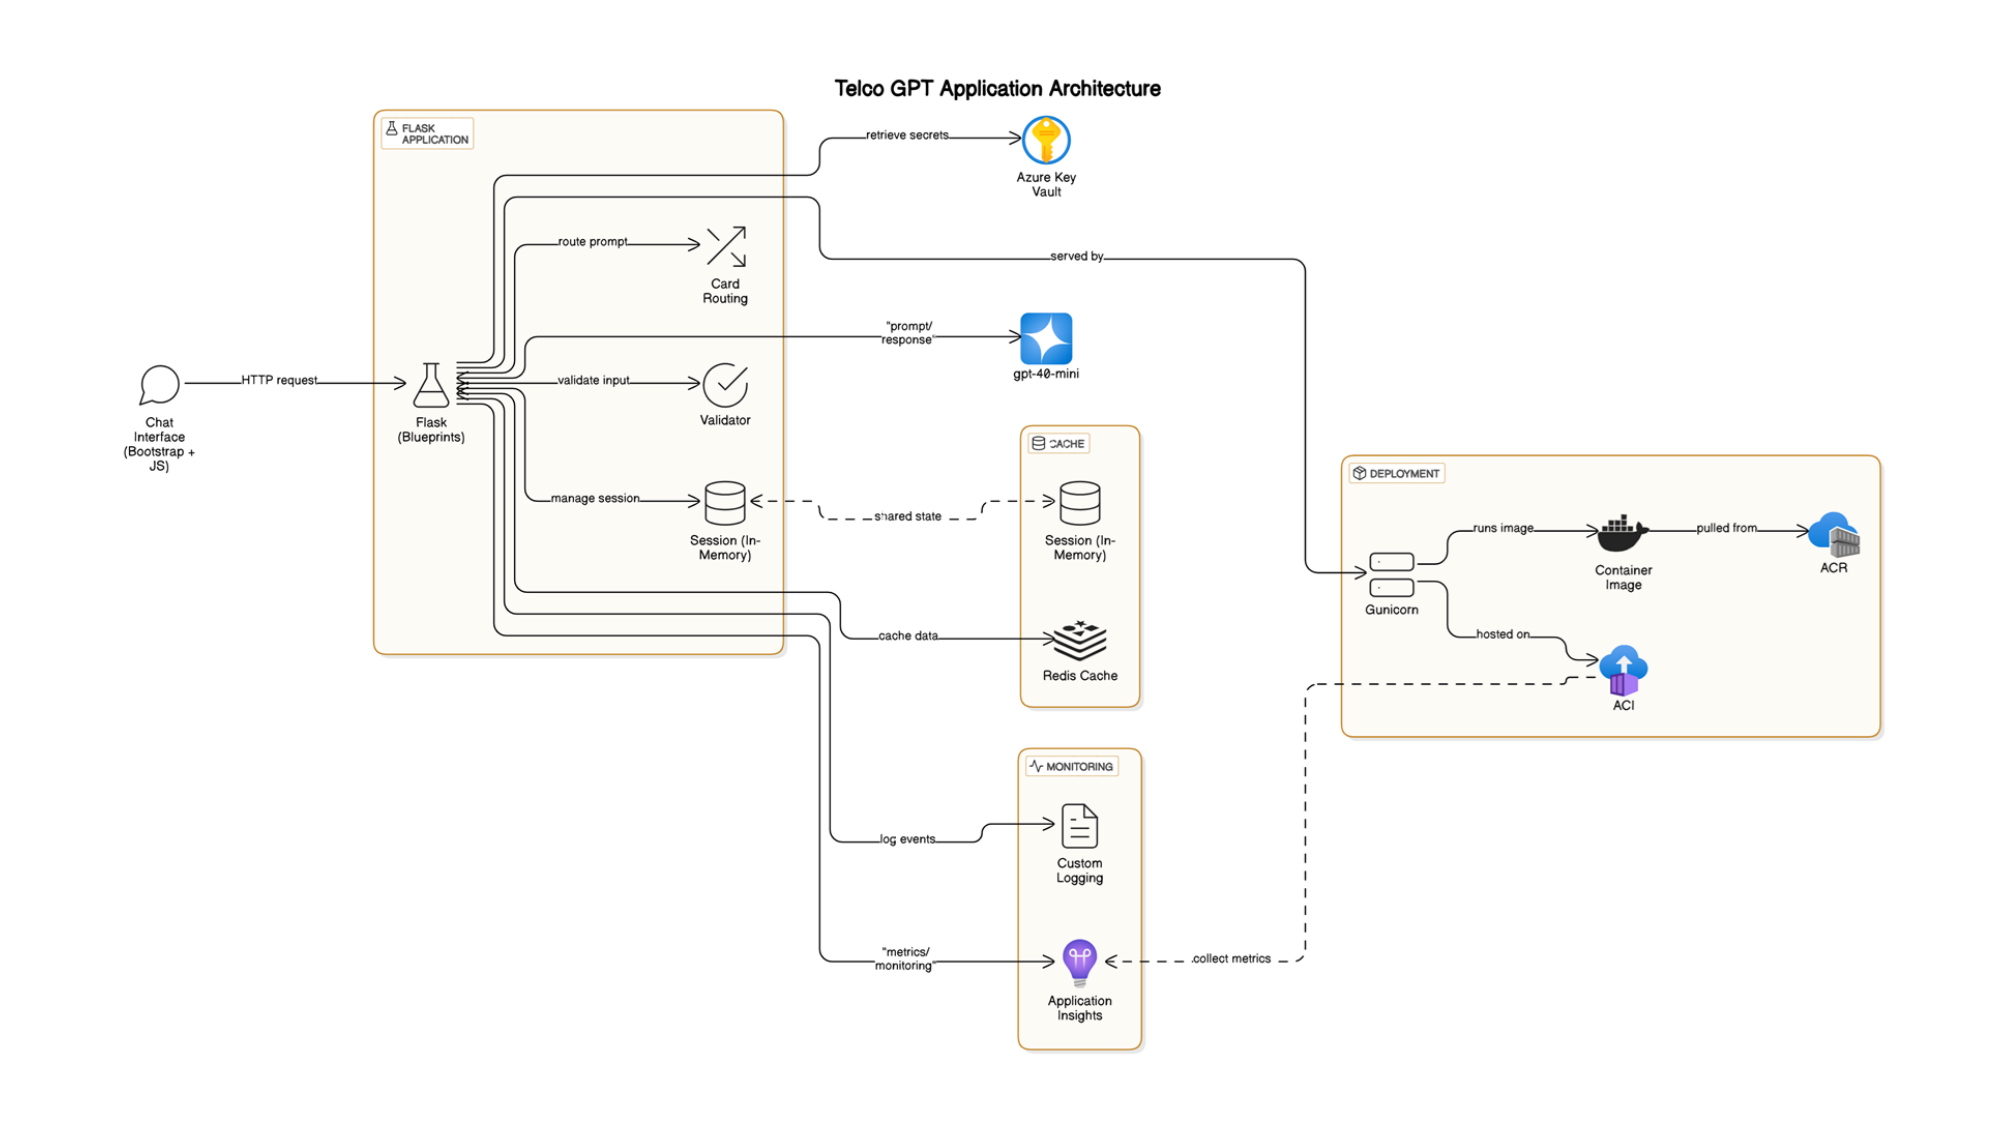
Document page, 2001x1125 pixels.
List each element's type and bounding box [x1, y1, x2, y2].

picture [99, 61, 1901, 1064]
